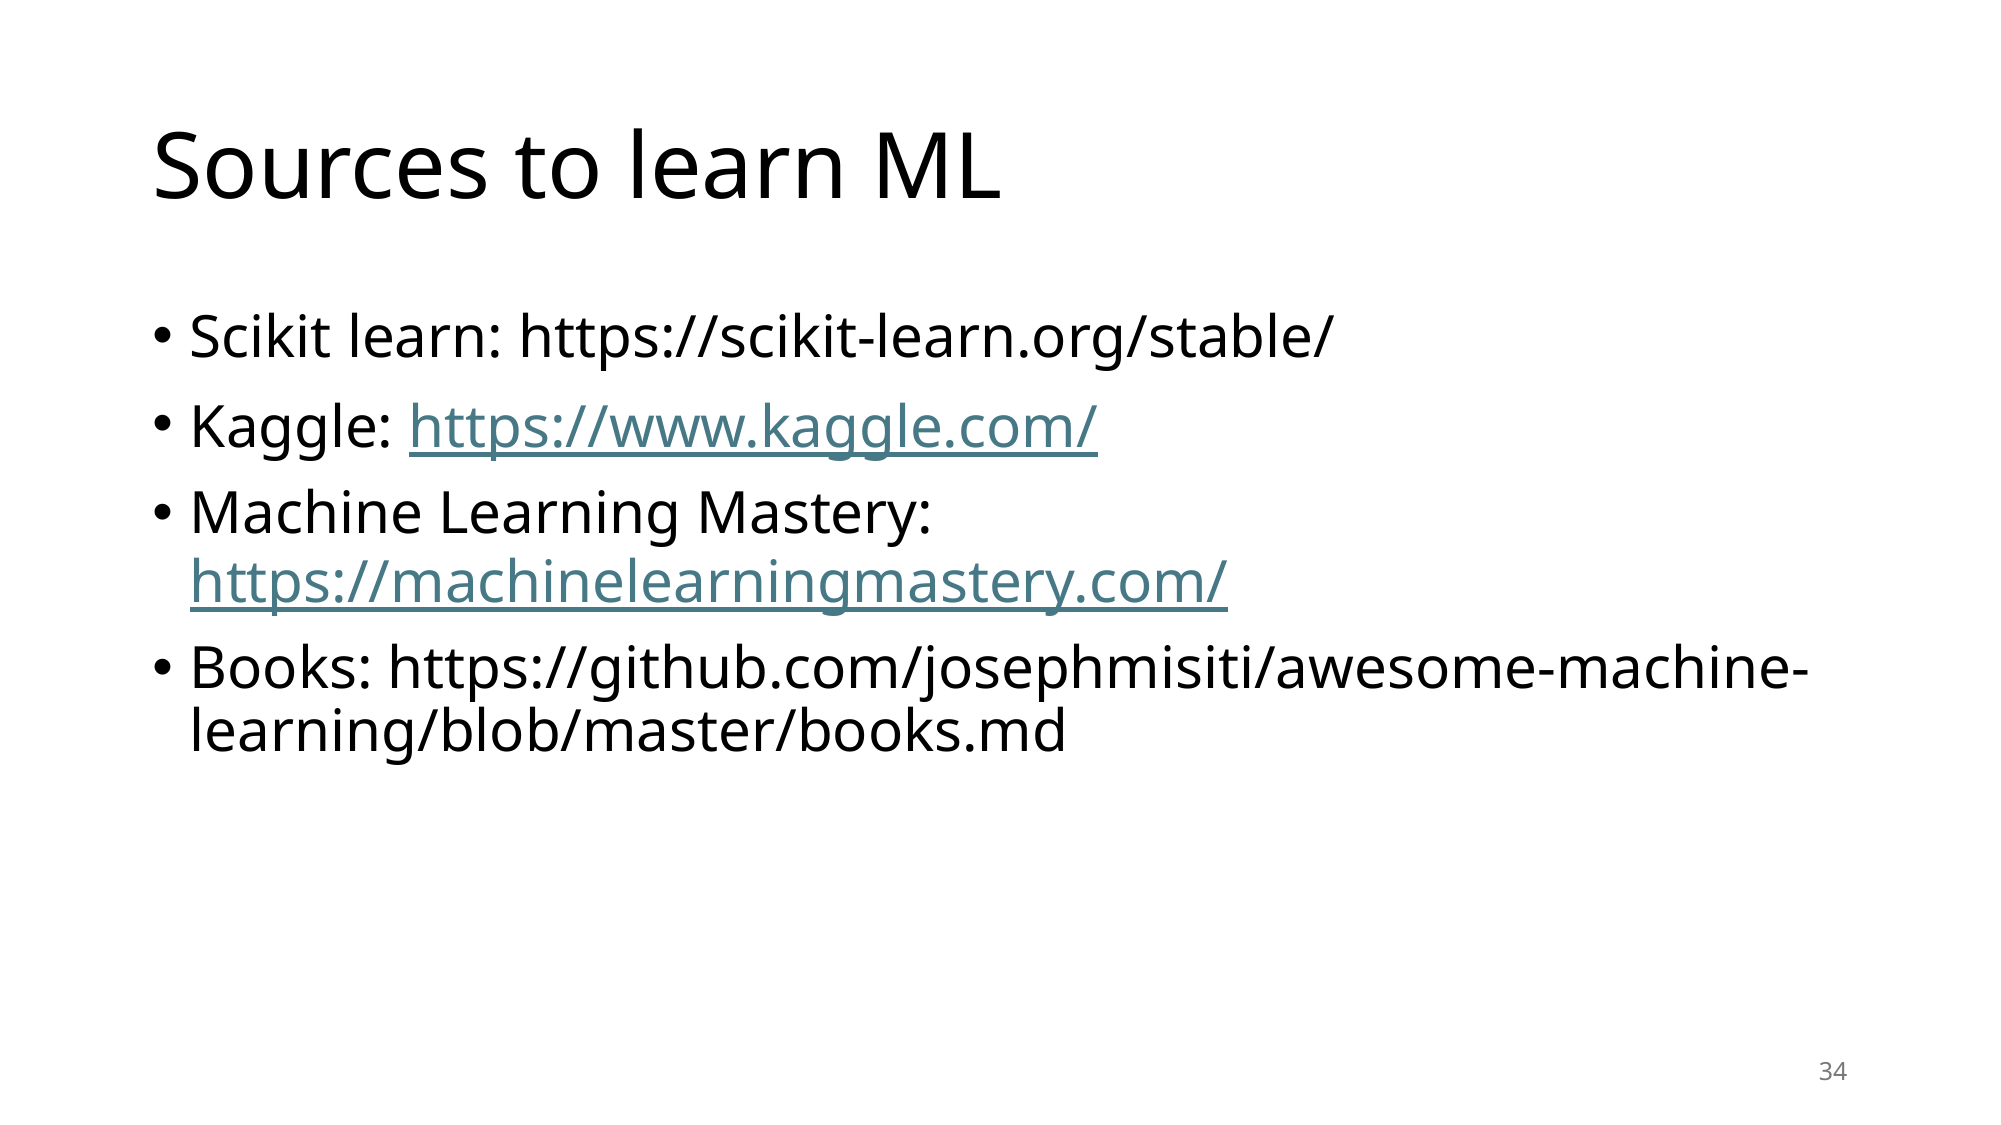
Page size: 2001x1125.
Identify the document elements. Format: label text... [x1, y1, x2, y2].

list Scikit learn: https://scikit-learn.org/stable/ Kaggle: https://www.kaggle.com/ Machine Learning Mastery: https://machinelearningmastery.com/ Books: https://github.com/josephmisiti/awesome-machine-learning/blob/master/books.md [137, 299, 1863, 1014]
title Sources to learn ML [137, 59, 1863, 278]
slide_number 33 [1412, 1042, 1863, 1103]
